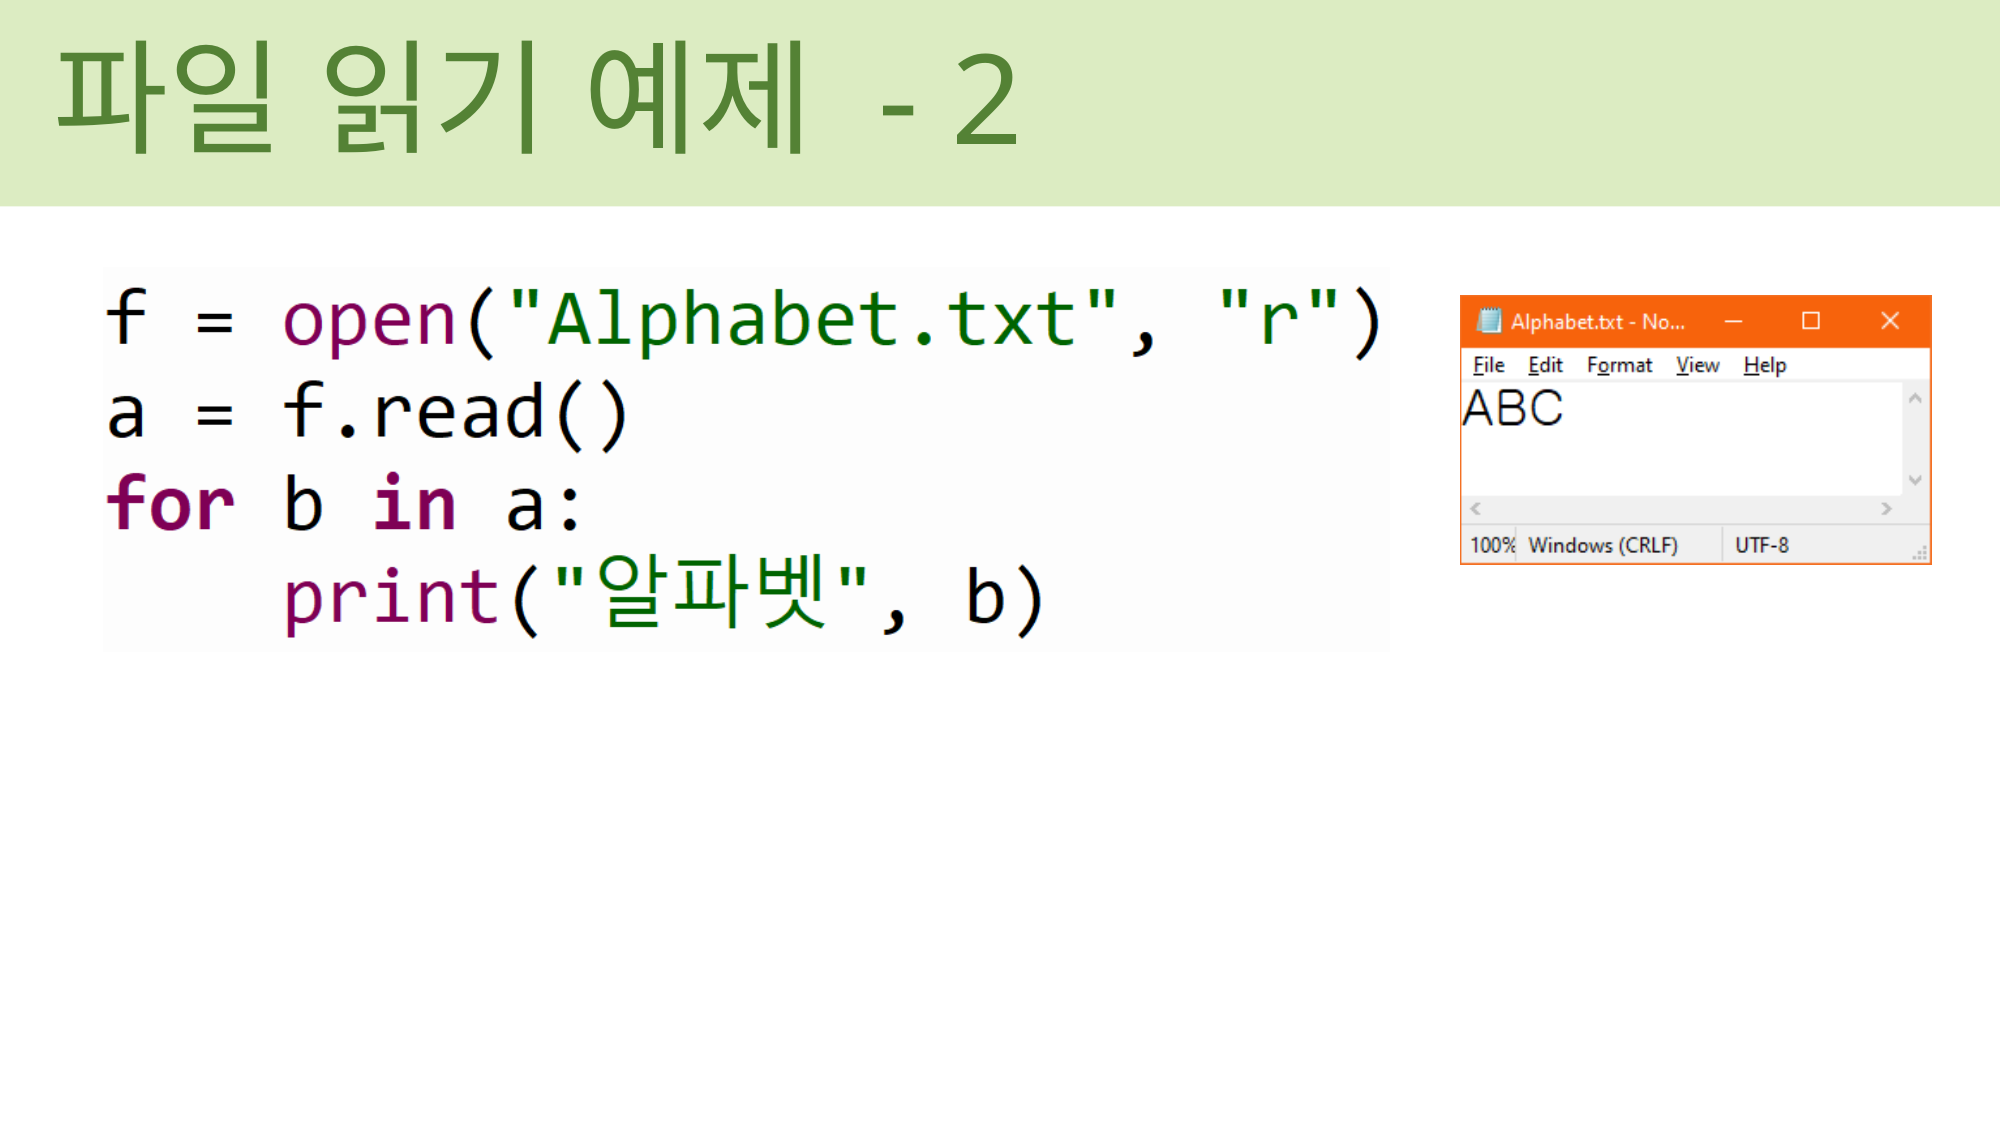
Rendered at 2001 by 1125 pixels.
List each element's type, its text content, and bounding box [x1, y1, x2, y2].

picture [1460, 295, 1932, 565]
text_box 파일 읽기 예제 - 2 [38, 12, 1861, 178]
picture [103, 267, 1390, 652]
text_box [0, 0, 2000, 207]
